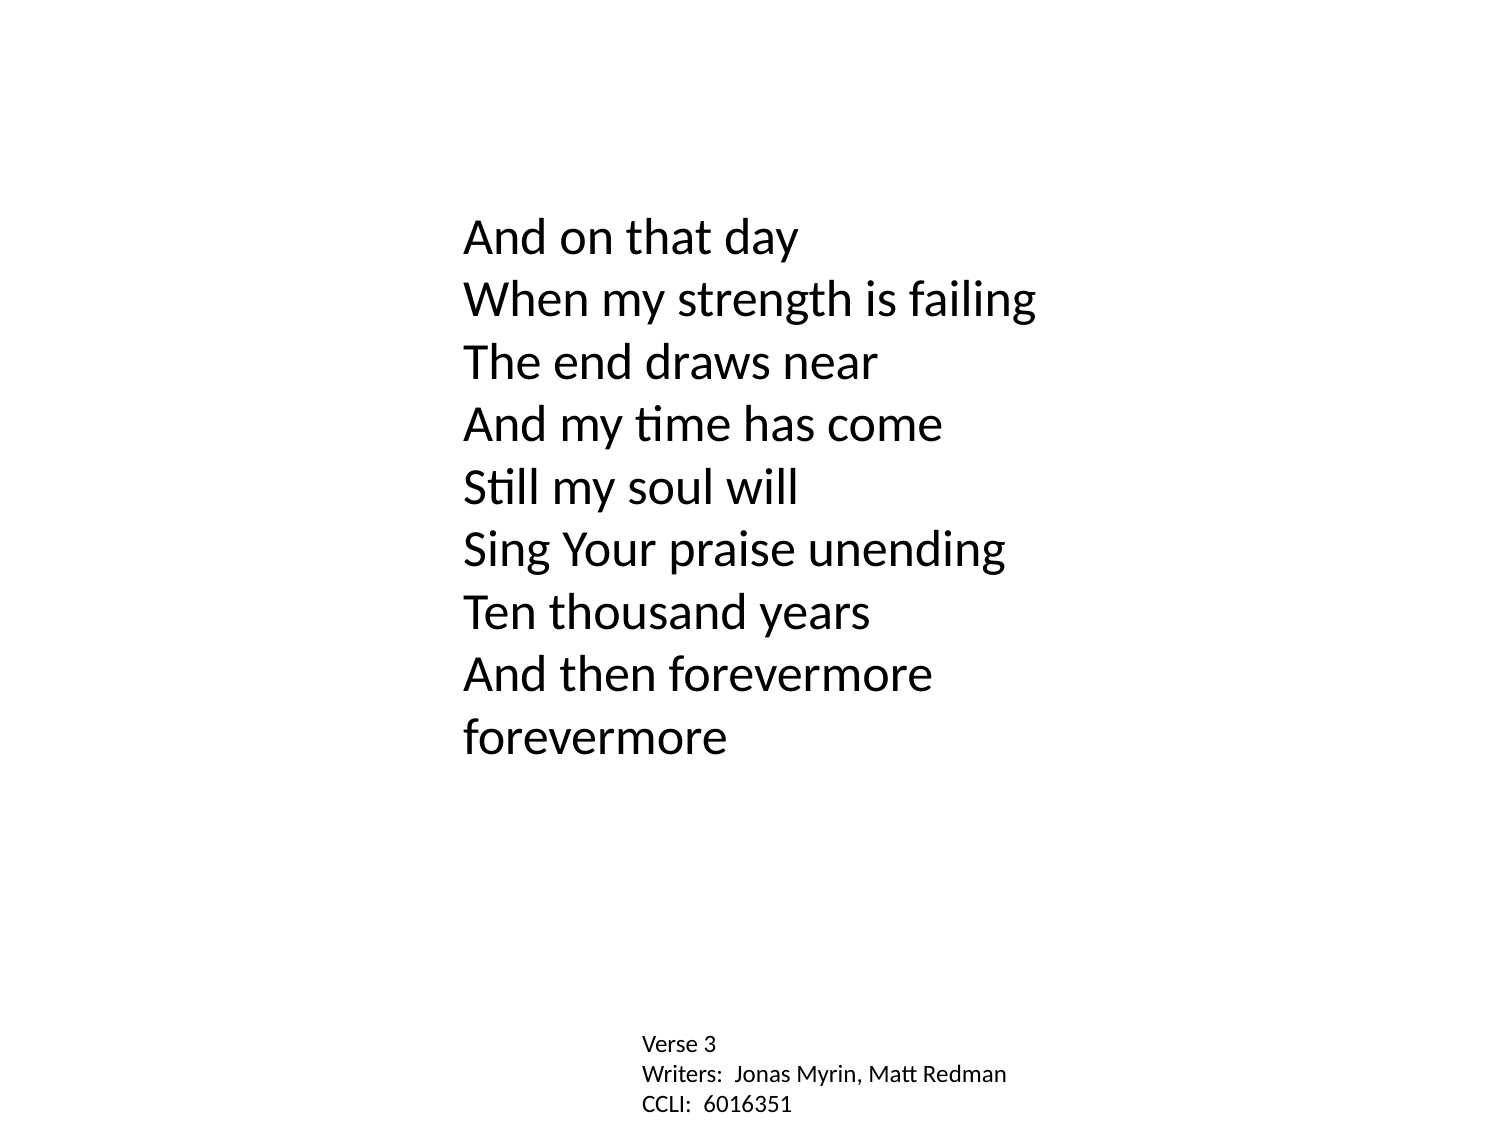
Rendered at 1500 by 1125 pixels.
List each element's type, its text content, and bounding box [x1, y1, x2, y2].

text_box Verse 3 Writers: Jonas Myrin, Matt Redman CCLI: 6016351 [627, 975, 1023, 1125]
text_box And on that day When my strength is failing The end draws near And my time has come Still my soul will Sing Your praise unending Ten thousand years And then forevermore forevermore [448, 149, 1052, 835]
